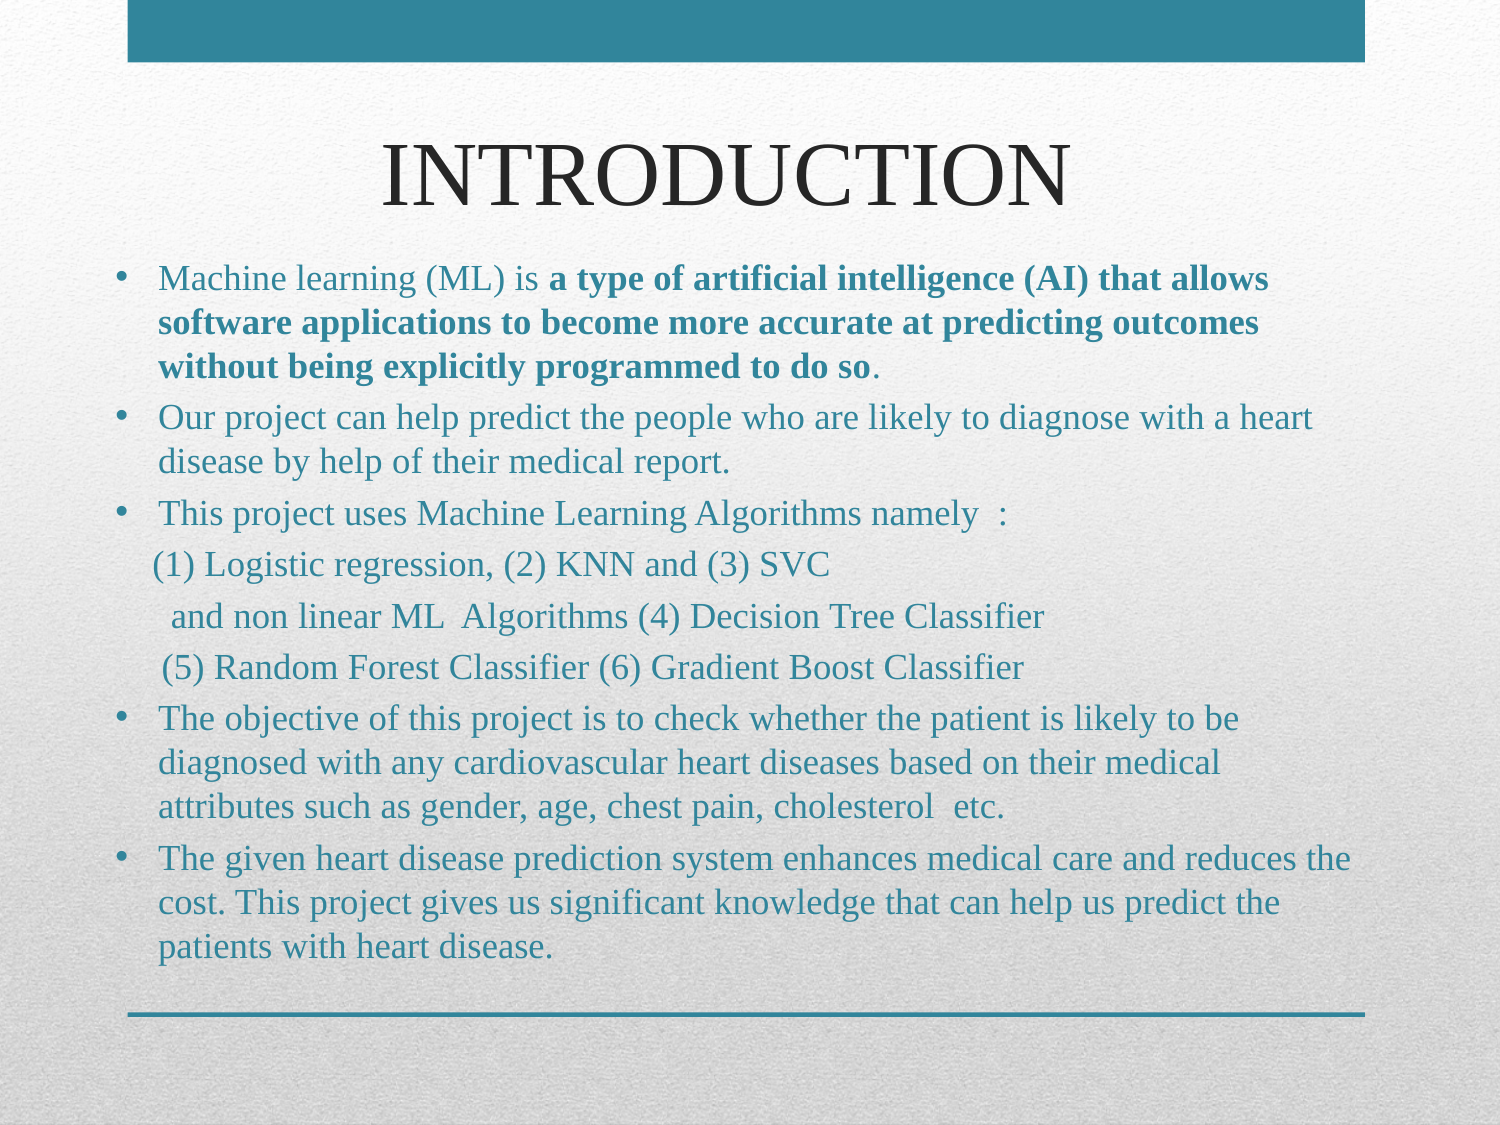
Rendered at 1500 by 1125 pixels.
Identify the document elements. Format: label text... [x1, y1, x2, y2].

list Machine learning (ML) is a type of artificial intelligence (AI) that allows software applications to become more accurate at predicting outcomes without being explicitly programmed to do so. Our project can help predict the people who are likely to diagnose with a heart disease by help of their medical report. This project uses Machine Learning Algorithms namely : (1) Logistic regression, (2) KNN and (3) SVC and non linear ML Algorithms (4) Decision Tree Classifier (5) Random Forest Classifier (6) Gradient Boost Classifier The objective of this project is to check whether the patient is likely to be diagnosed with any cardiovascular heart diseases based on their medical attributes such as gender, age, chest pain, cholesterol etc. The given heart disease prediction system enhances medical care and reduces the cost. This project gives us significant knowledge that can help us predict the patients with heart disease. [100, 243, 1376, 976]
title INTRODUCTION [171, 90, 1284, 232]
